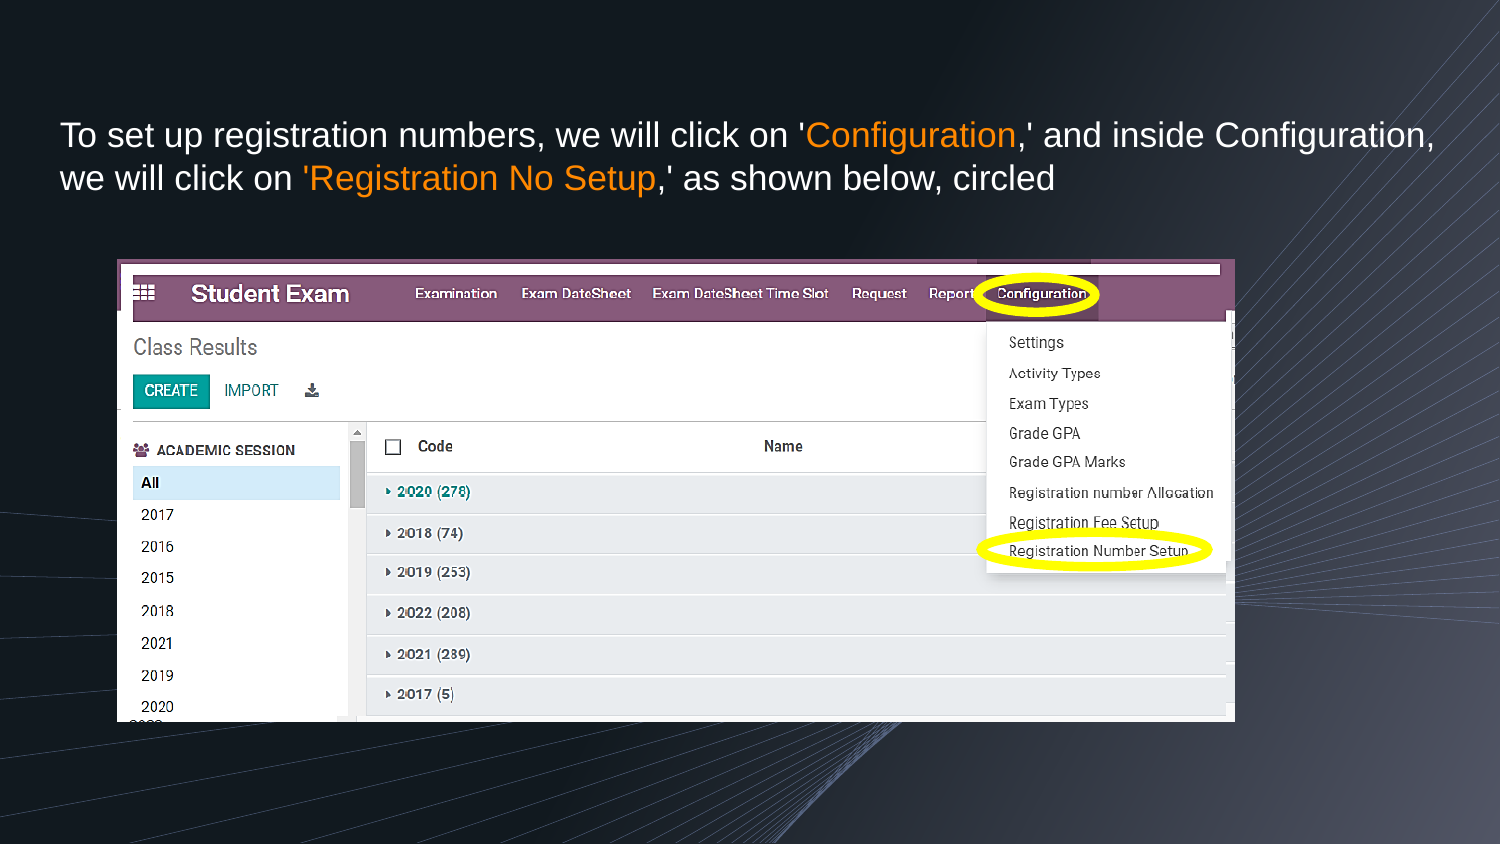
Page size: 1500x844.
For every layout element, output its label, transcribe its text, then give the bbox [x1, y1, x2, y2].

text_box To set up registration numbers, we will click on 'Configuration,' and inside Configuration, we will click on 'Registration No Setup,' as shown below, circled [44, 104, 1500, 203]
picture [116, 259, 1235, 722]
